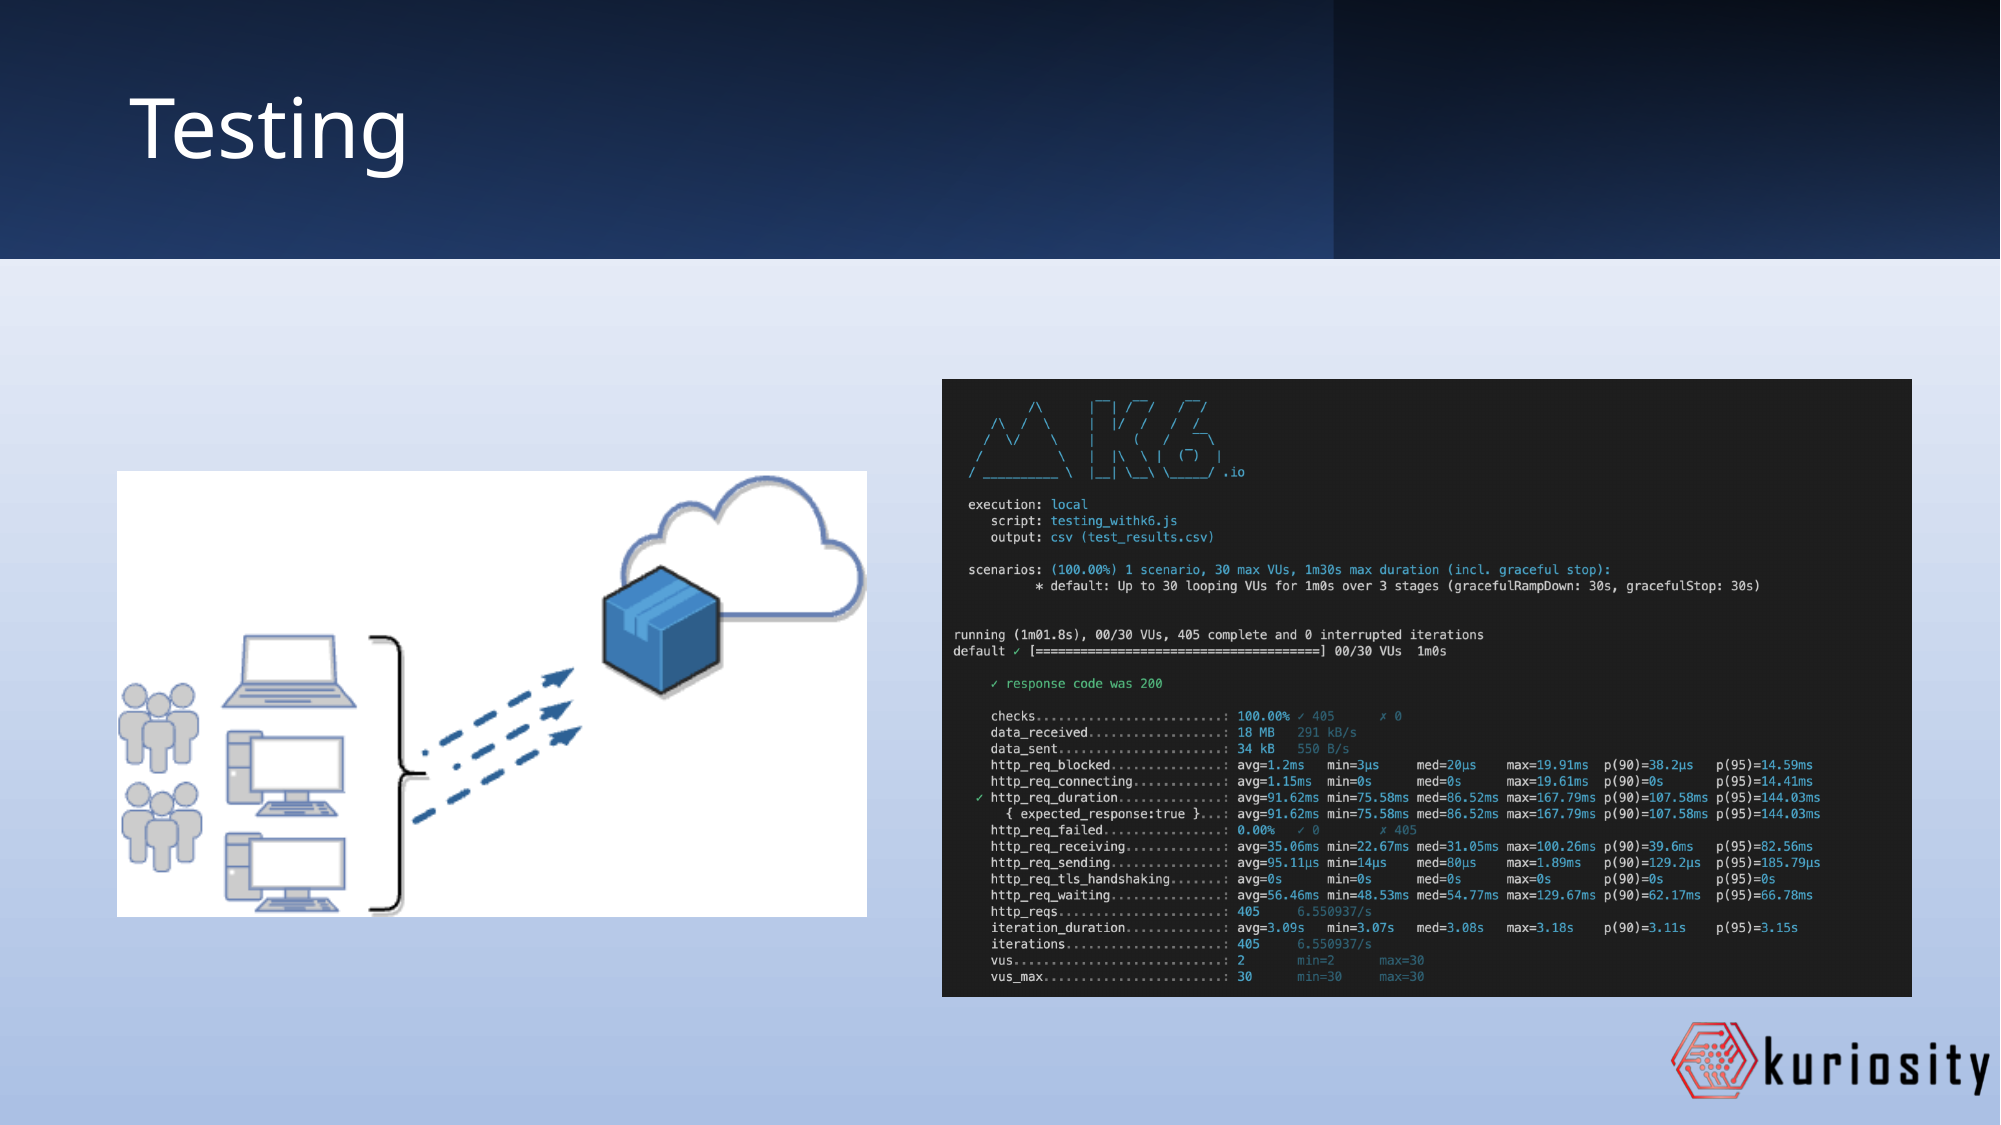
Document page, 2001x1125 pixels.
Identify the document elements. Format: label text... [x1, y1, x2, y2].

text_box [626, 0, 1334, 260]
text_box [1334, 0, 2000, 260]
text_box Testing [114, 57, 1278, 206]
text_box [0, 0, 626, 260]
picture [117, 471, 867, 917]
picture [942, 379, 2000, 1125]
text_box [0, 260, 2000, 1125]
